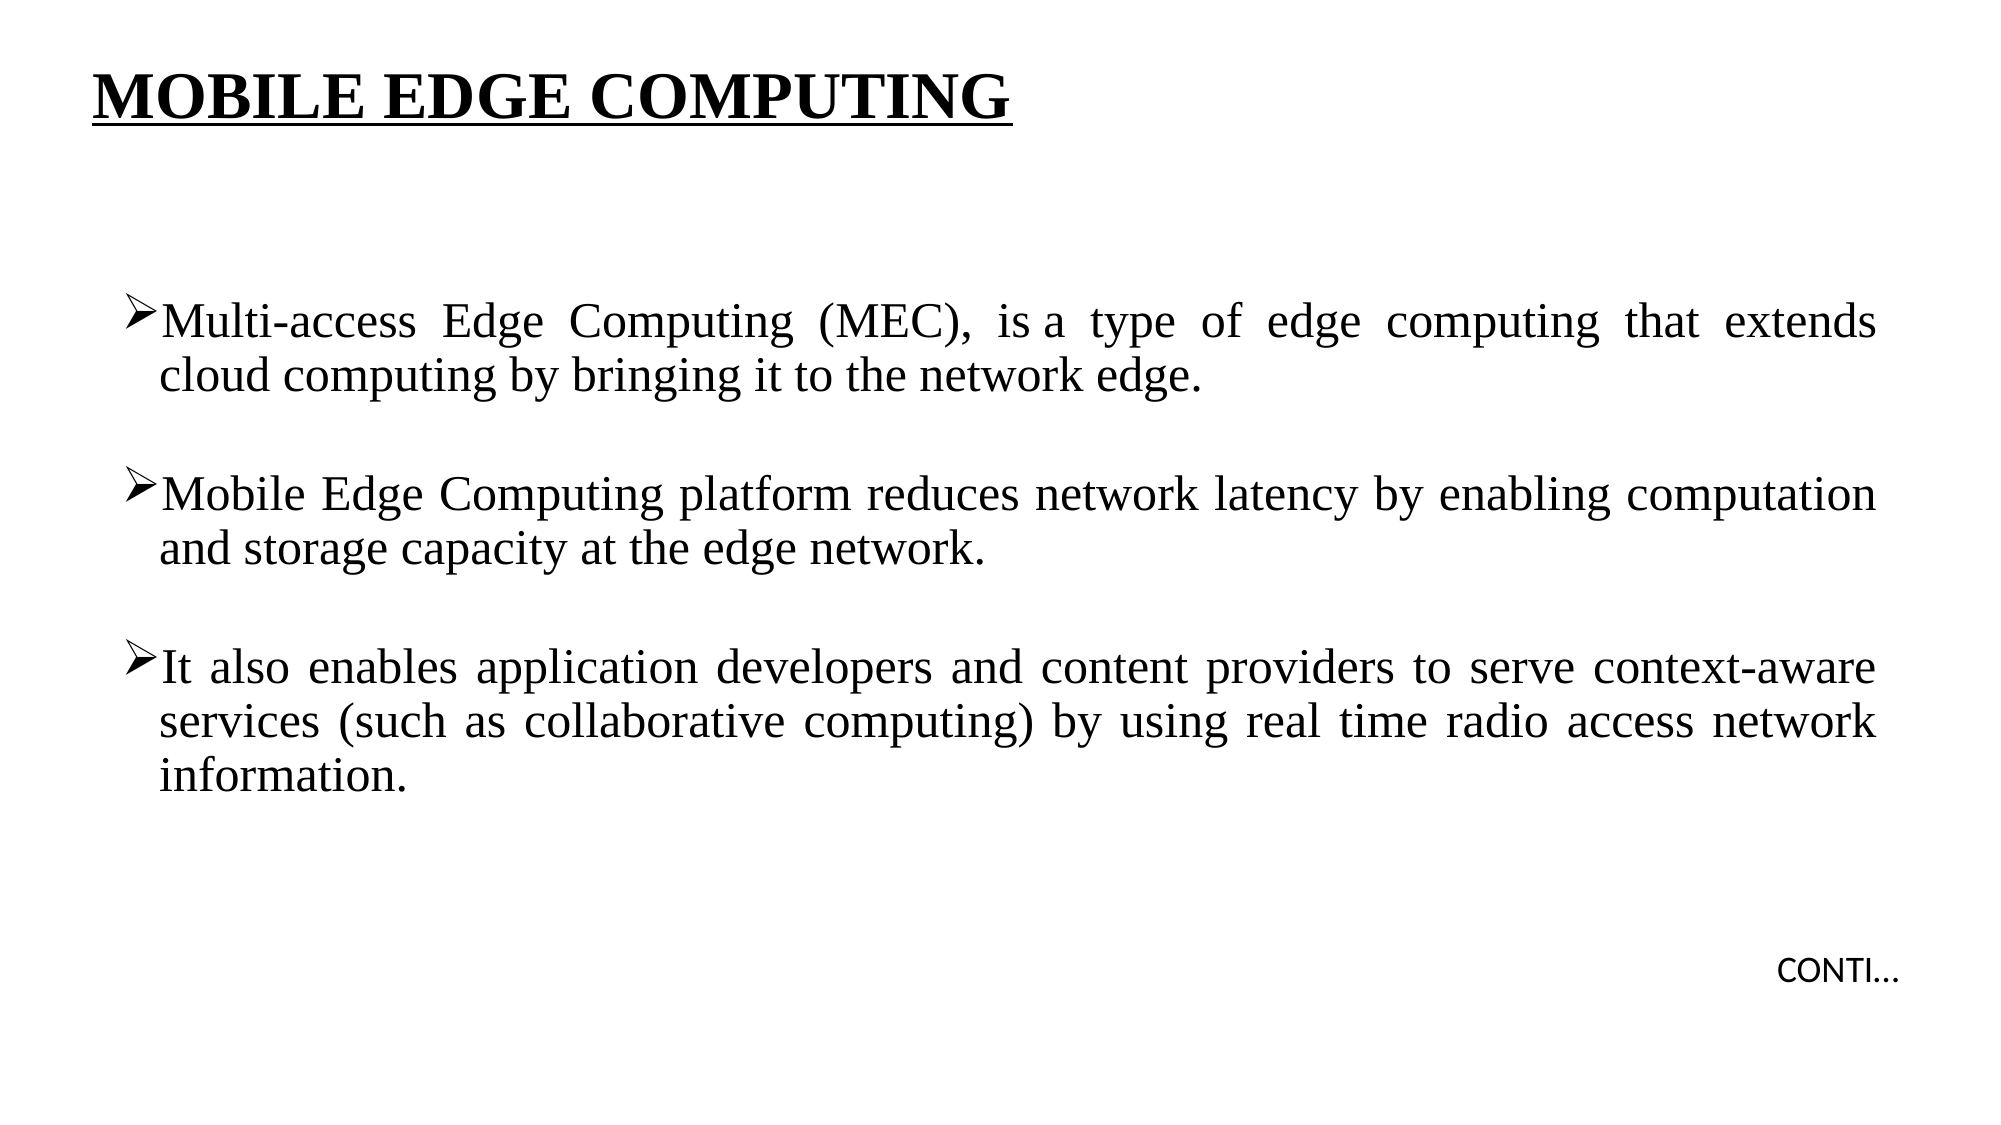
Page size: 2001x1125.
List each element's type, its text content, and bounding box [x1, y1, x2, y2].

text_box MOBILE EDGE COMPUTING [77, 53, 1070, 255]
text_box CONTI… [1711, 938, 1945, 998]
text_box Multi-access Edge Computing (MEC), is a type of edge computing that extends cloud computing by bringing it to the network edge. Mobile Edge Computing platform reduces network latency by enabling computation and storage capacity at the edge network. It also enables application developers and content providers to serve context-aware services (such as collaborative computing) by using real time radio access network information. [106, 286, 1894, 938]
